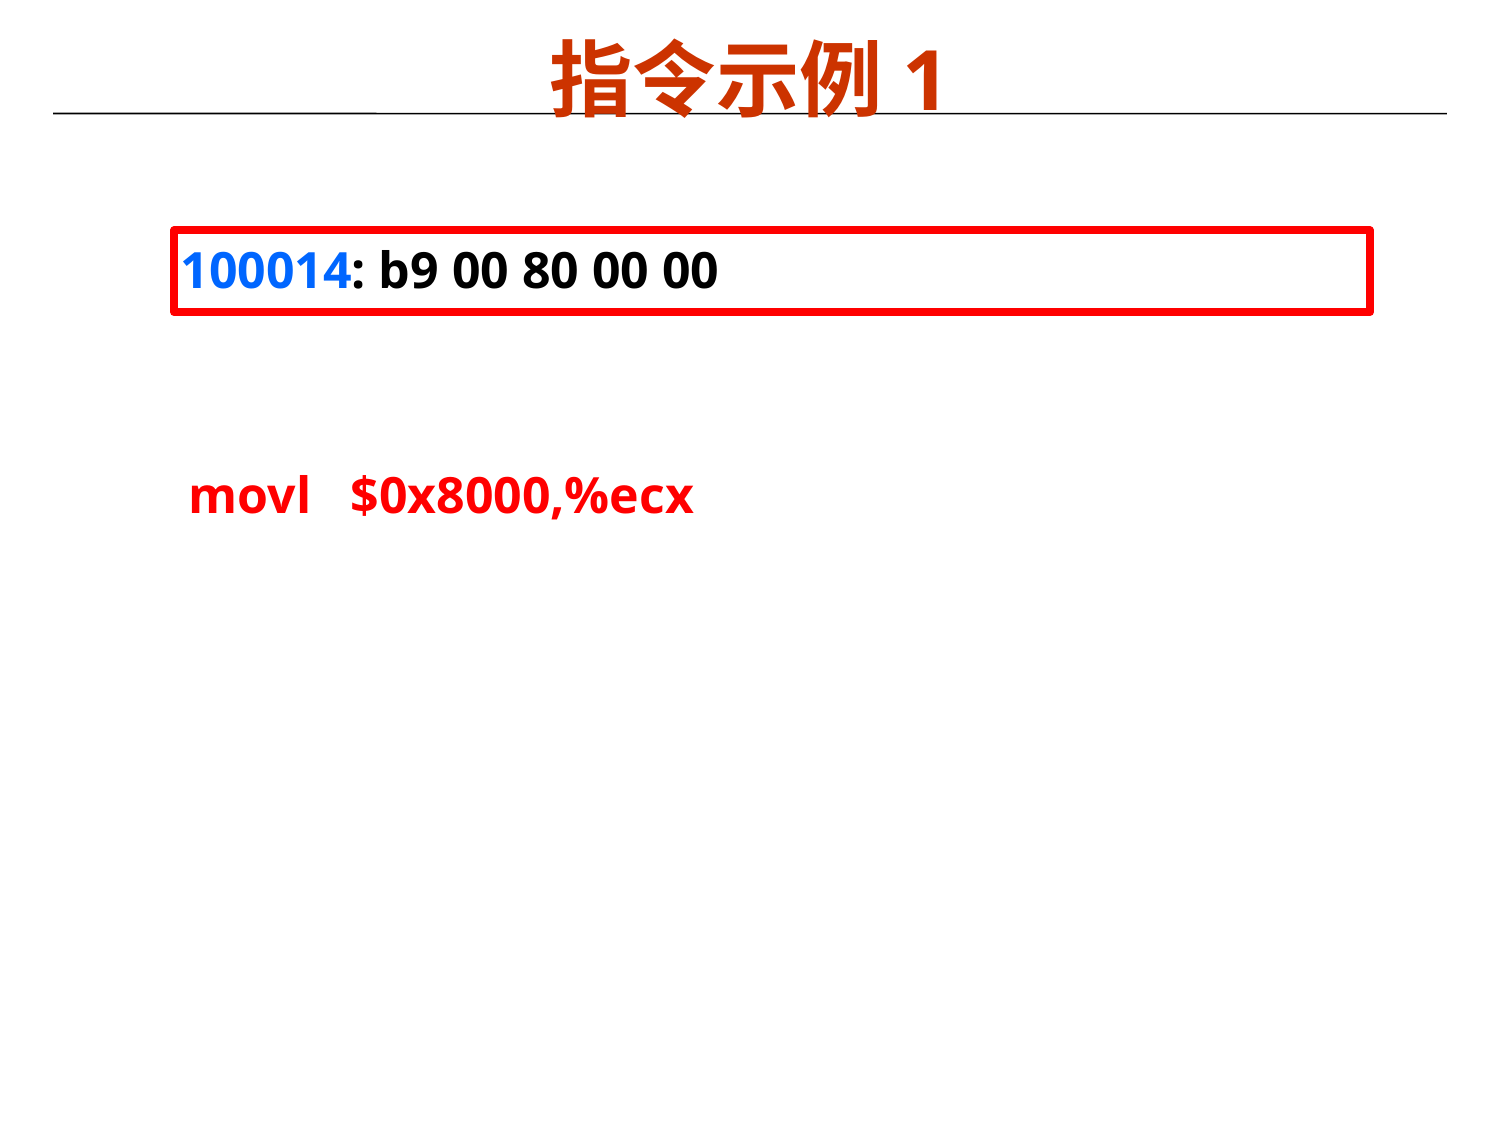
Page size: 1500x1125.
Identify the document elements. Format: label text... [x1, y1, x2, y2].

text_box movl $0x8000,%ecx [174, 456, 1289, 592]
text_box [74, 170, 1458, 313]
title 指令示例1 [74, 30, 1426, 124]
